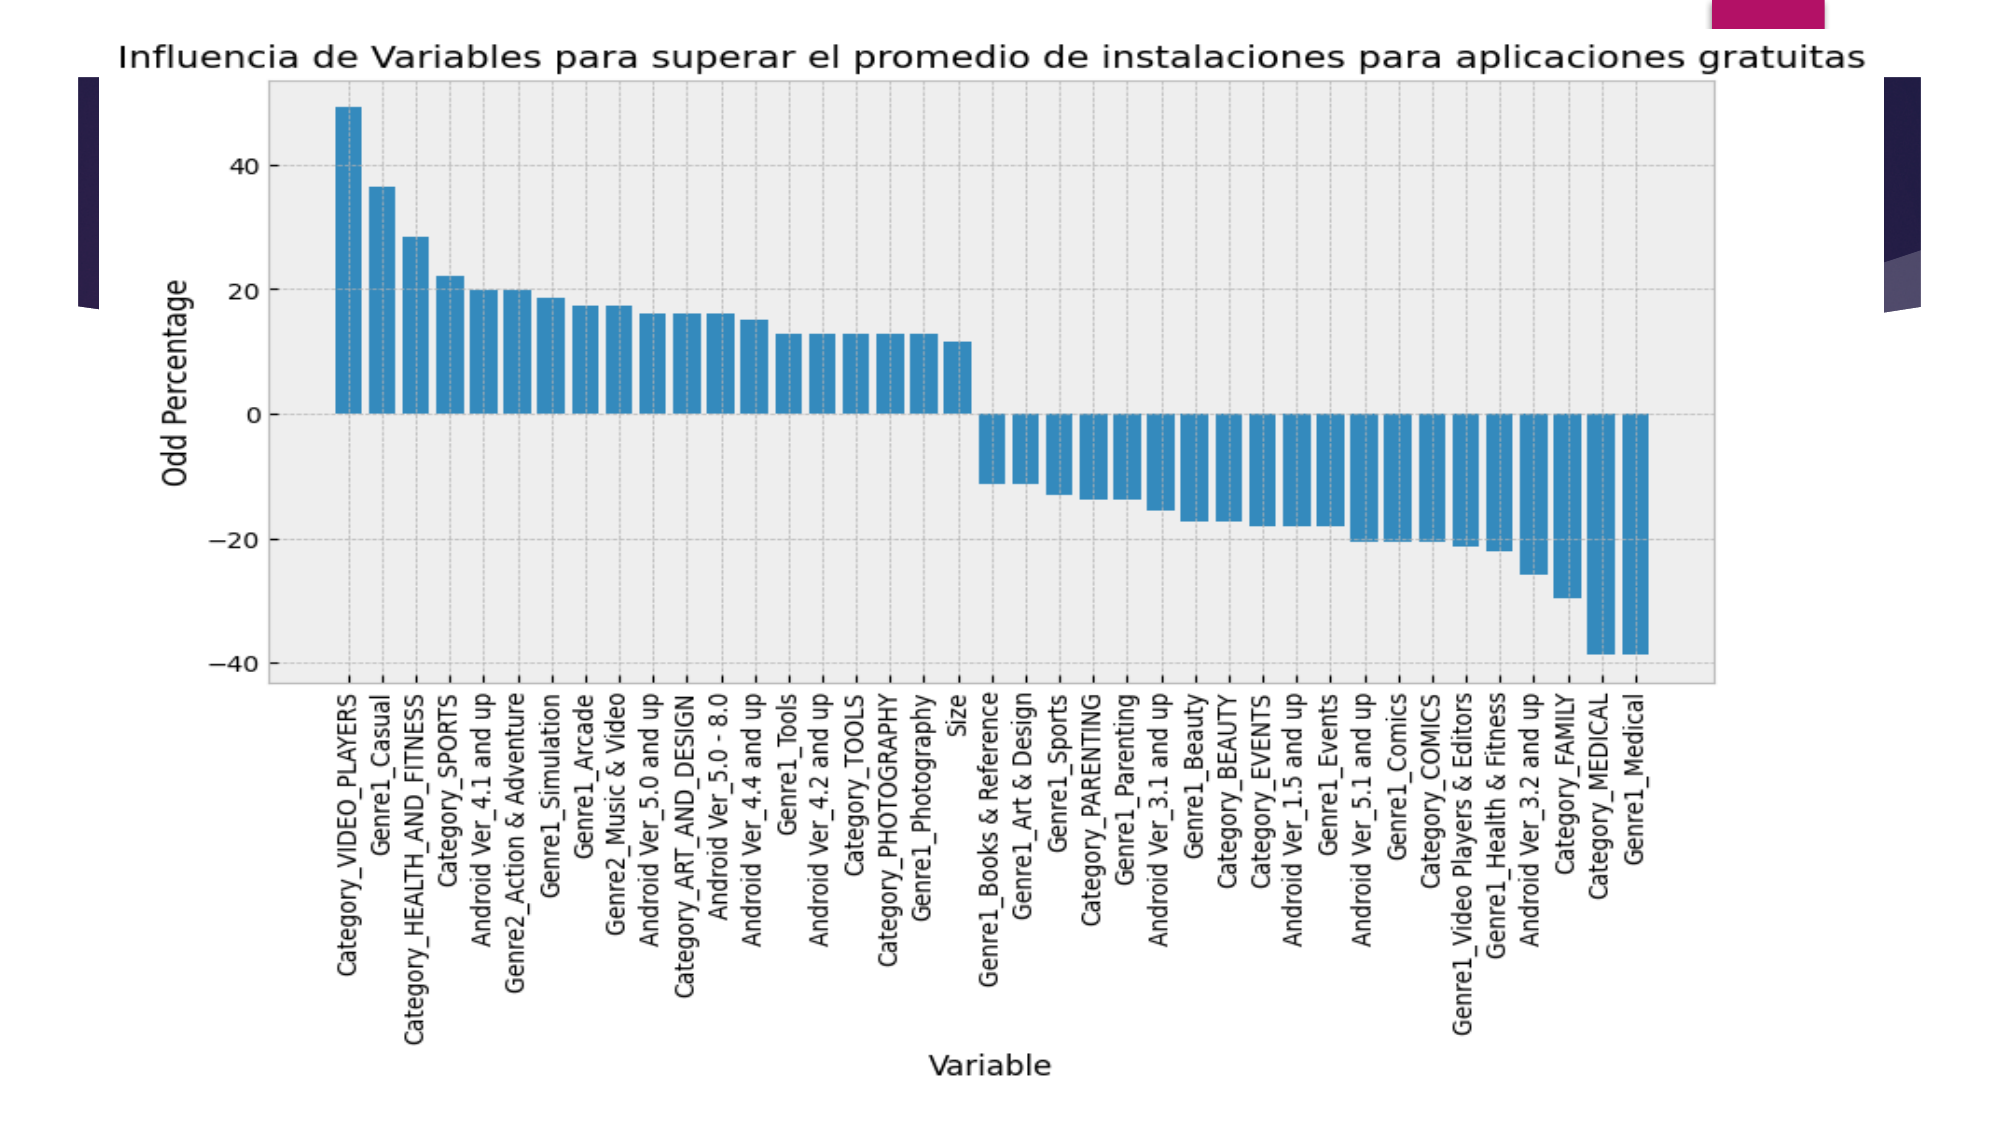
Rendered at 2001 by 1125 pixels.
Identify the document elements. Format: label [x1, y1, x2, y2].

picture [99, 29, 1884, 1096]
